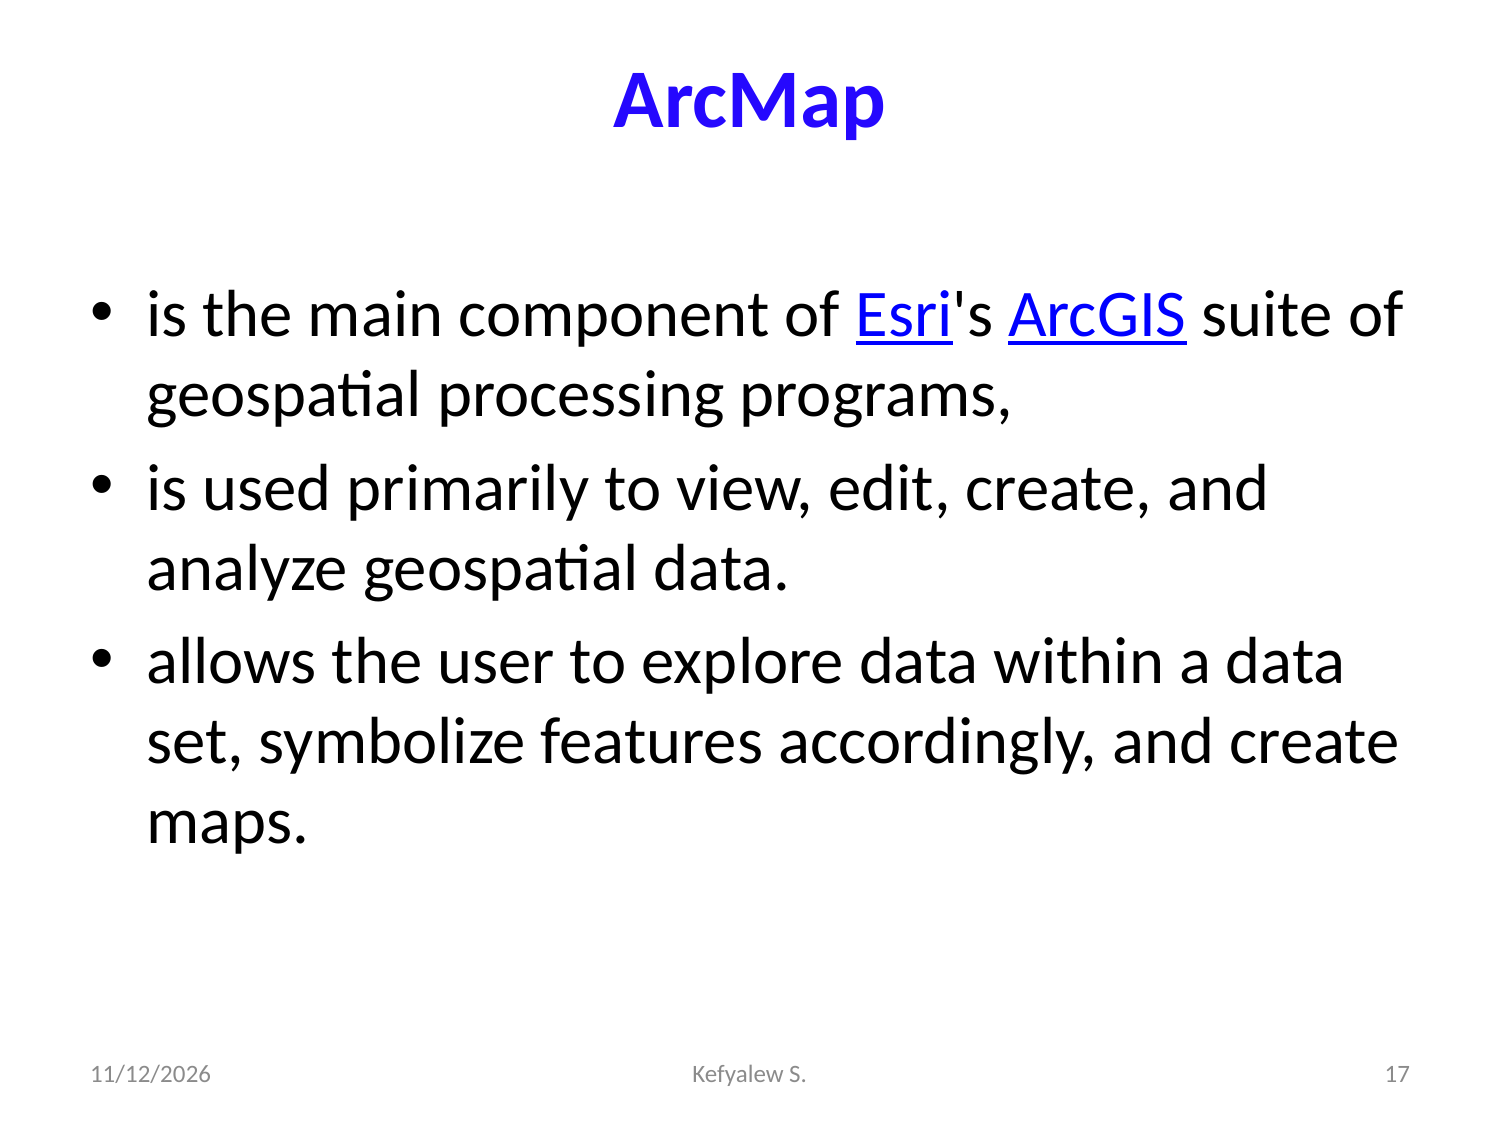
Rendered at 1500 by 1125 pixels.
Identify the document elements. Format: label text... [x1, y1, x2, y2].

slide_number 17 [1074, 1042, 1425, 1103]
list is the main component of Esri's ArcGIS suite of geospatial processing programs, is used primarily to view, edit, create, and analyze geospatial data. allows the user to explore data within a data set, symbolize features accordingly, and create maps. [75, 262, 1425, 1005]
footer Kefyalew S. [512, 1042, 988, 1103]
slide_number 28-Dec-23 [75, 1042, 425, 1103]
title ArcMap [75, 0, 1425, 188]
